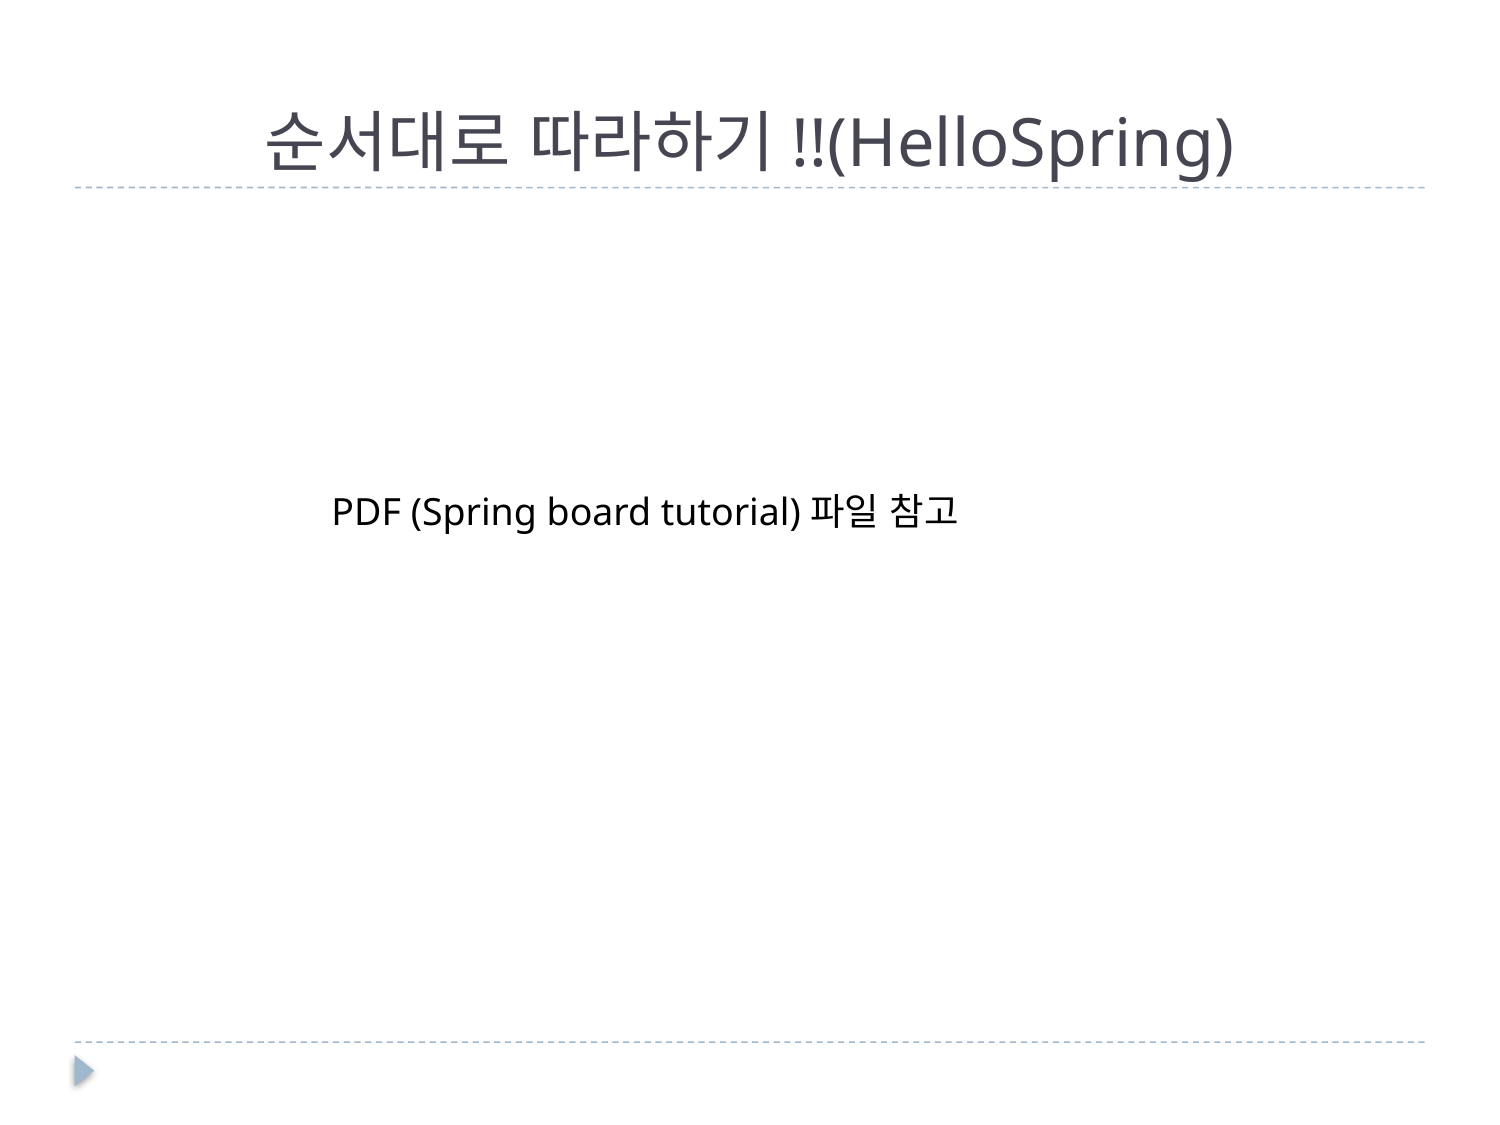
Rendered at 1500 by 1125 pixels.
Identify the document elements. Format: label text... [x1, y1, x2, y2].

text_box PDF (Spring board tutorial)파일 참고 [316, 480, 974, 586]
title 순서대로 따라하기!!(HelloSpring) [75, 24, 1425, 188]
